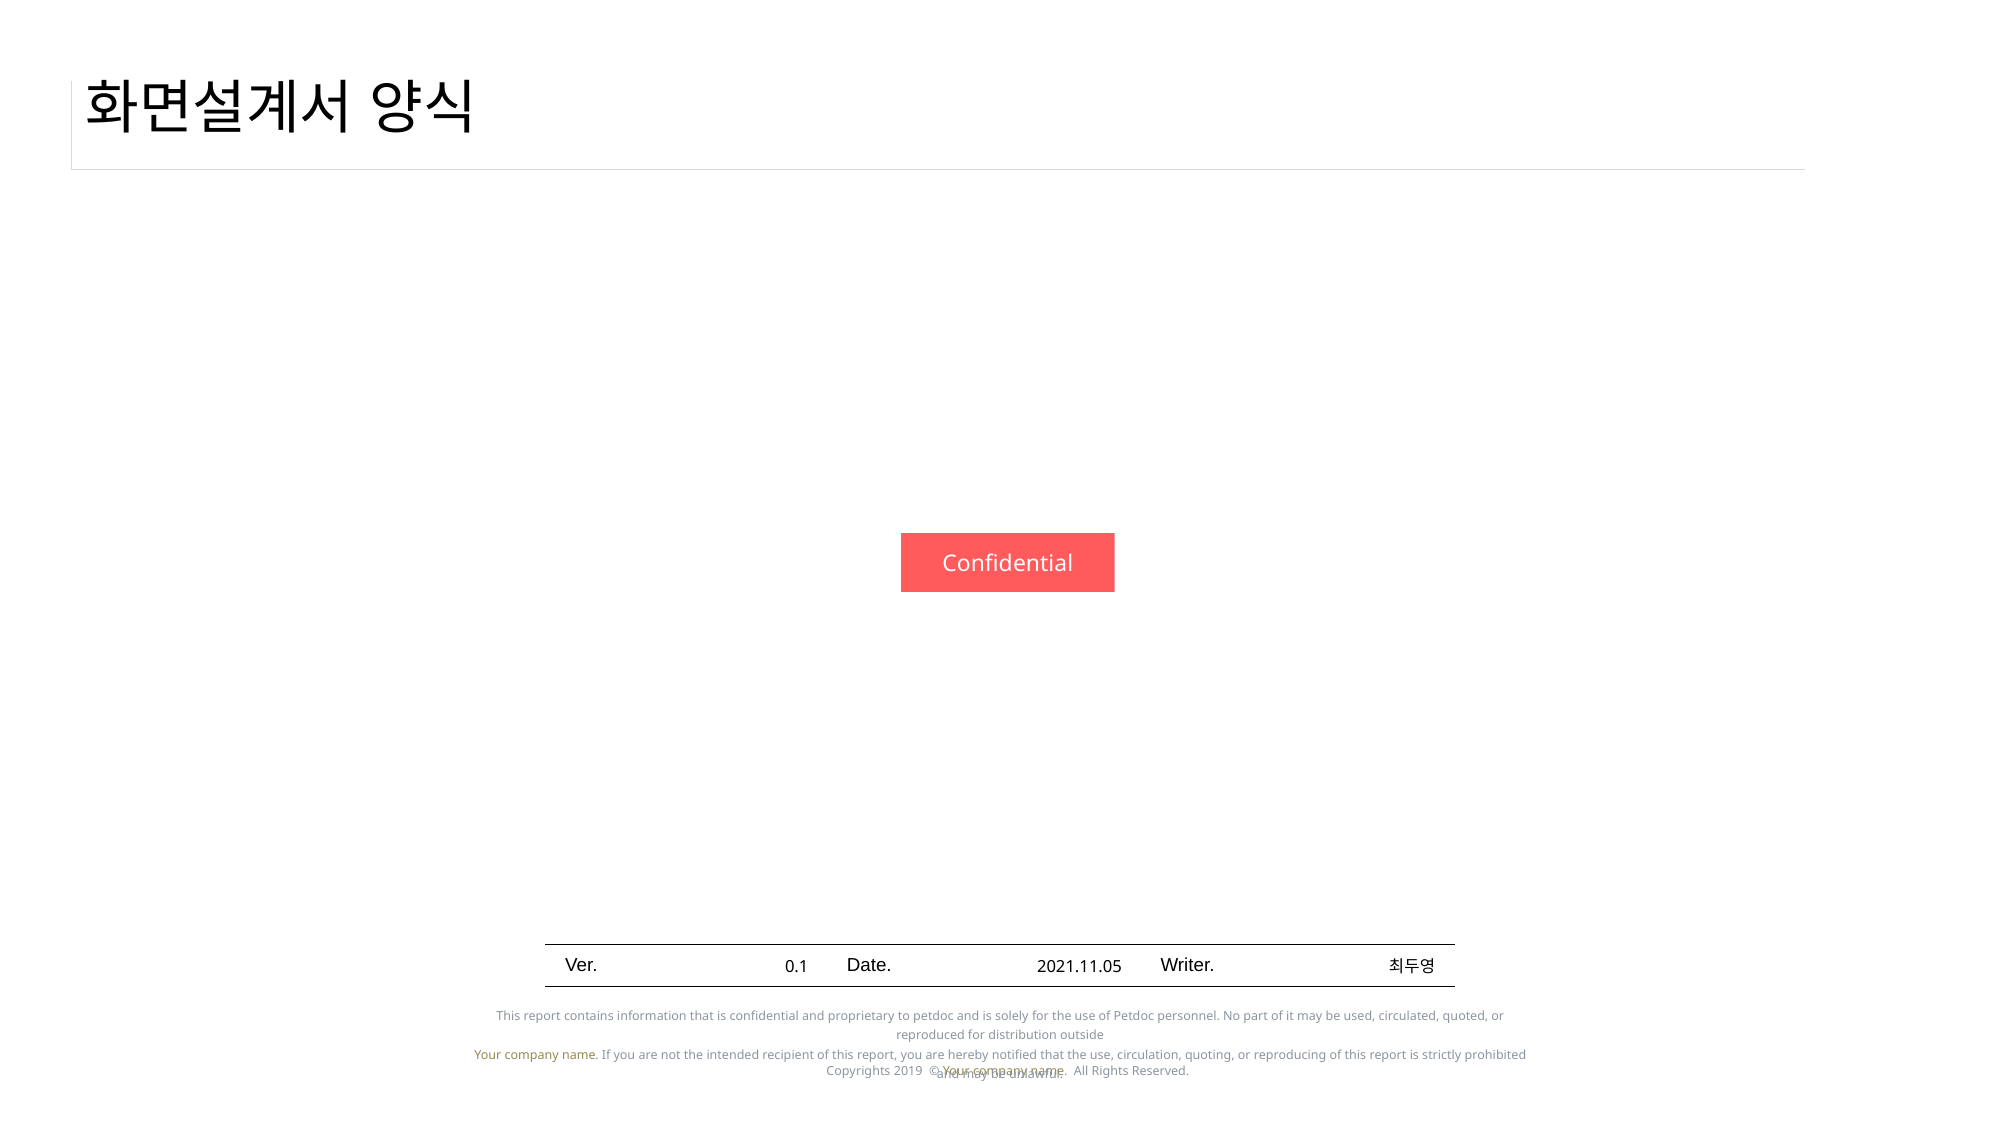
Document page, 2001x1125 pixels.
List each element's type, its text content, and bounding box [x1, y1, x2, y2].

title 화면설계서 양식 [70, 35, 1945, 176]
list 최두영 [1302, 949, 1451, 982]
list 0.1 [675, 950, 824, 982]
list 2021.11.05 [988, 949, 1137, 982]
